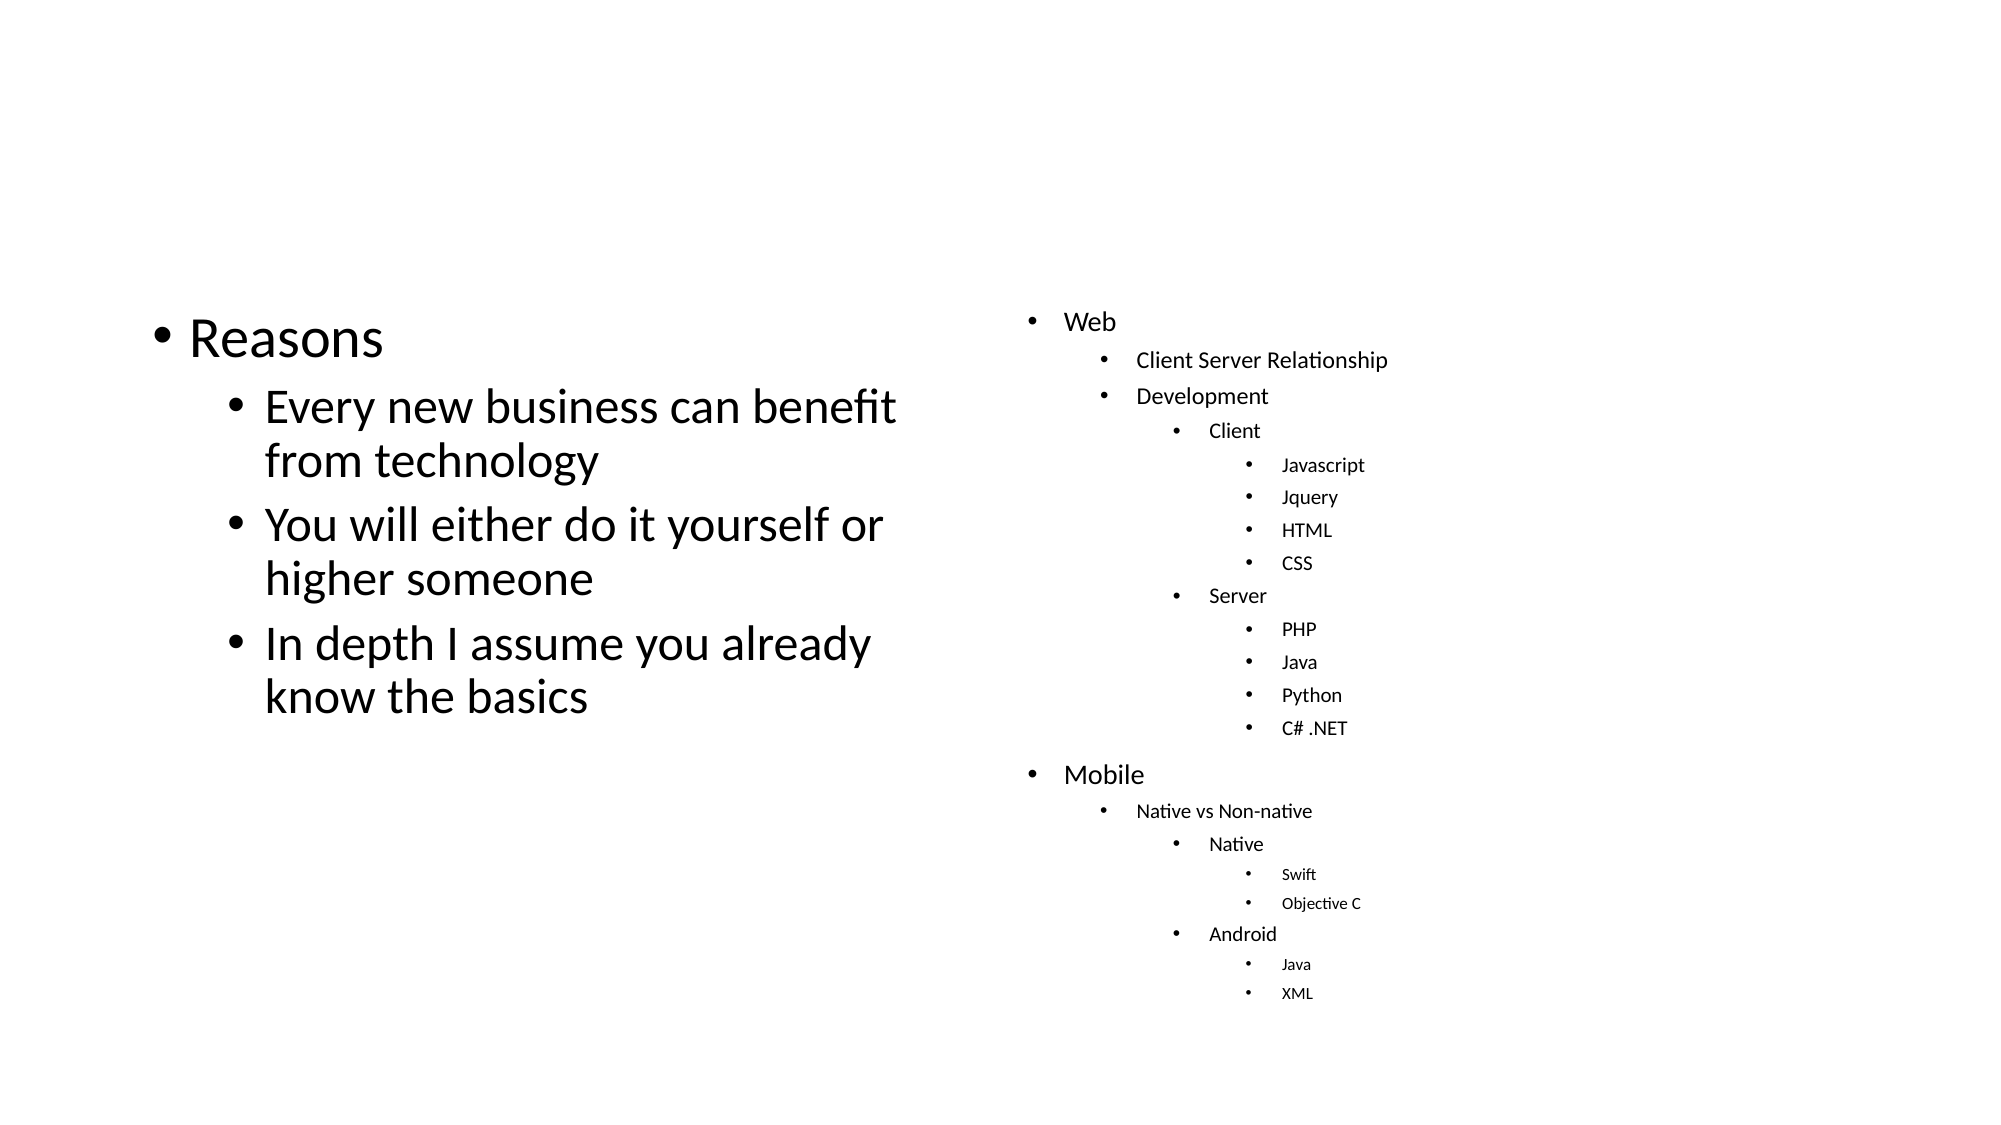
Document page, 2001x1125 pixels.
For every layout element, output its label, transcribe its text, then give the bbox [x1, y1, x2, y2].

list Web Client Server Relationship Development Client Javascript Jquery HTML CSS Server PHP Java Python C# .NET Mobile Native vs Non-native Native Swift Objective C Android Java XML [1012, 299, 1863, 1014]
list Reasons Every new business can benefit from technology You will either do it yourself or higher someone In depth I assume you already know the basics [137, 299, 988, 1014]
